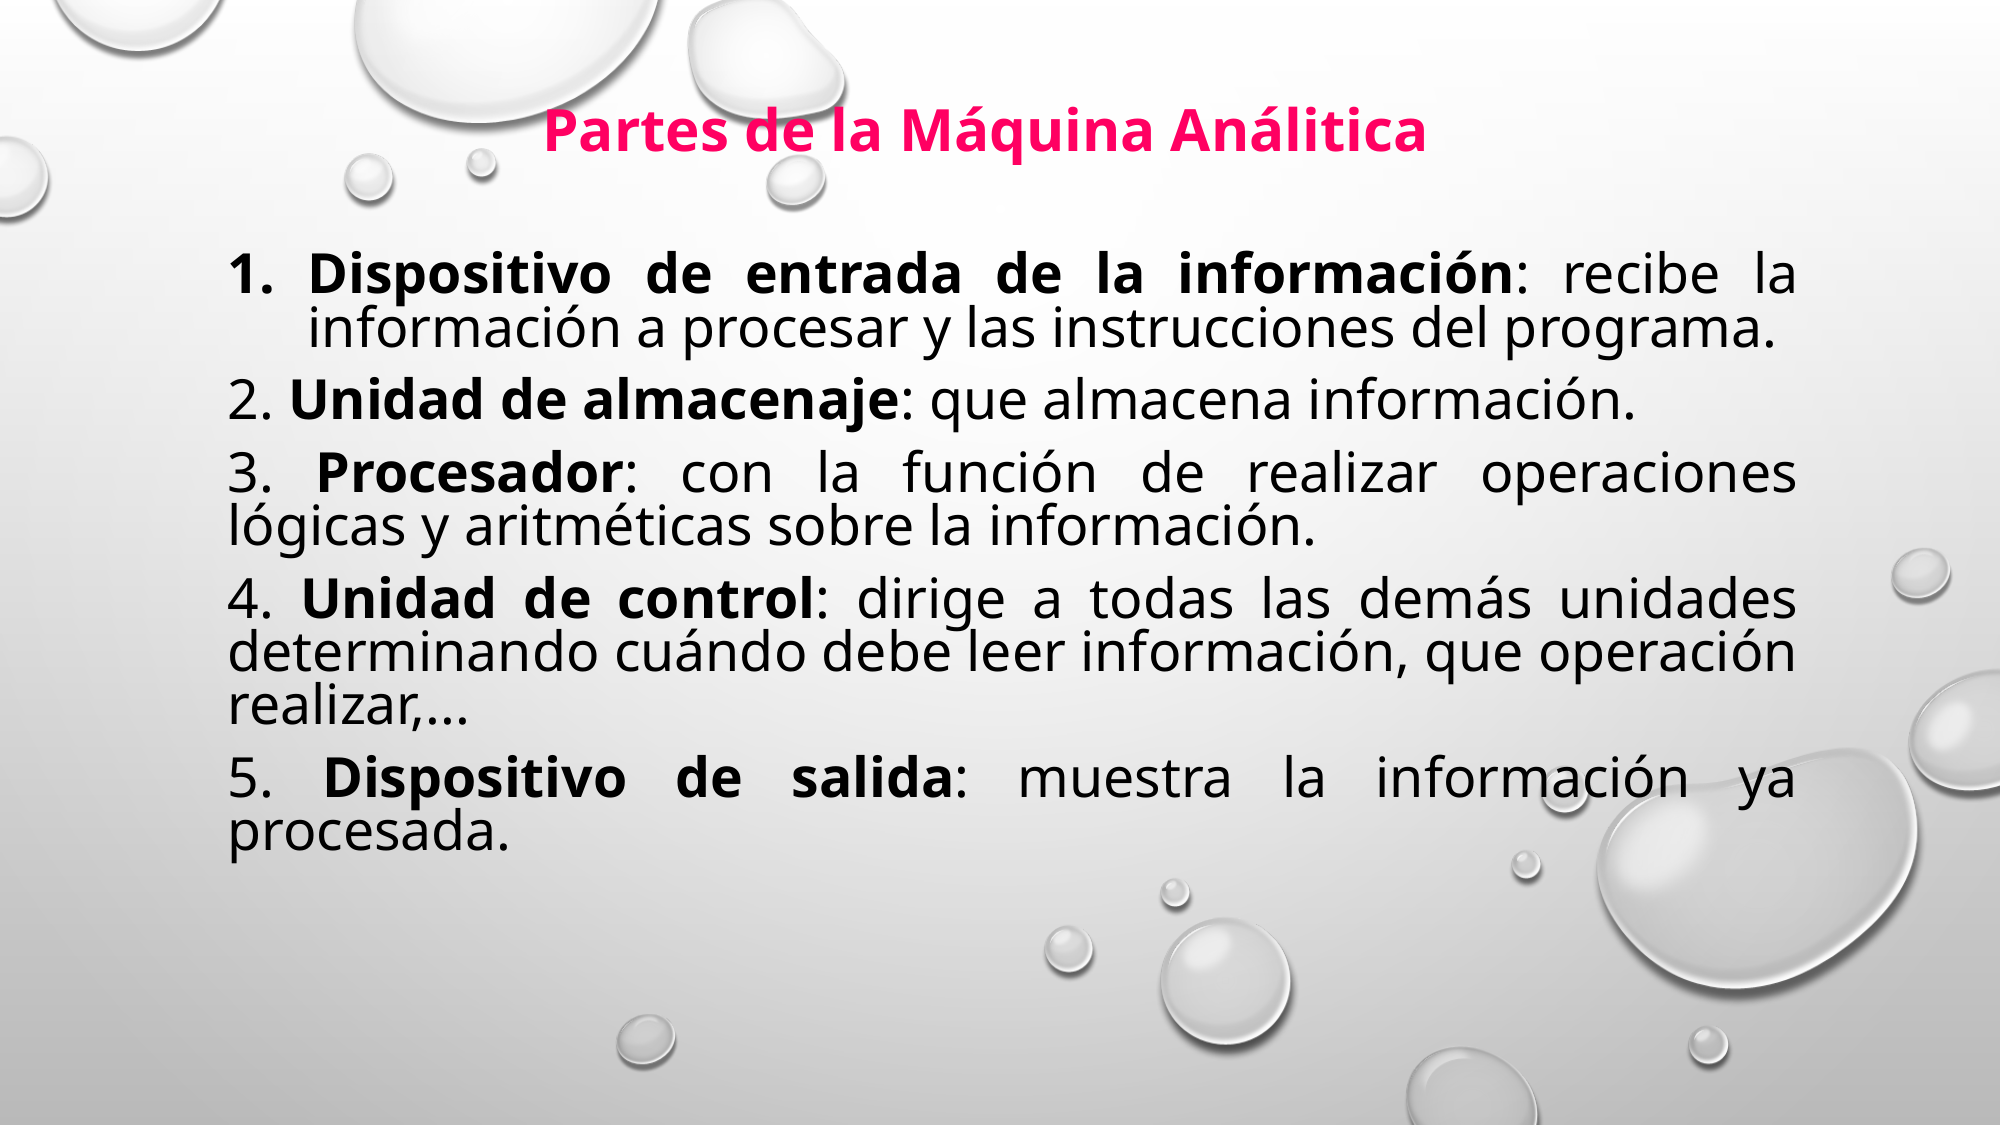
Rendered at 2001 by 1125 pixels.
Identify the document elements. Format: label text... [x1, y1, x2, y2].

text_box Partes de la Máquina Análitica [420, 85, 1551, 170]
picture [0, 0, 2000, 1125]
text_box Dispositivo de entrada de la información: recibe la información a procesar y las instrucciones del programa. 2. Unidad de almacenaje: que almacena información. 3. Procesador: con la función de realizar operaciones lógicas y aritméticas sobre la información. 4. Unidad de control: dirige a todas las demás unidades determinando cuándo debe leer información, que operación realizar,... 5. Dispositivo de salida: muestra la información ya procesada. [212, 244, 1814, 881]
